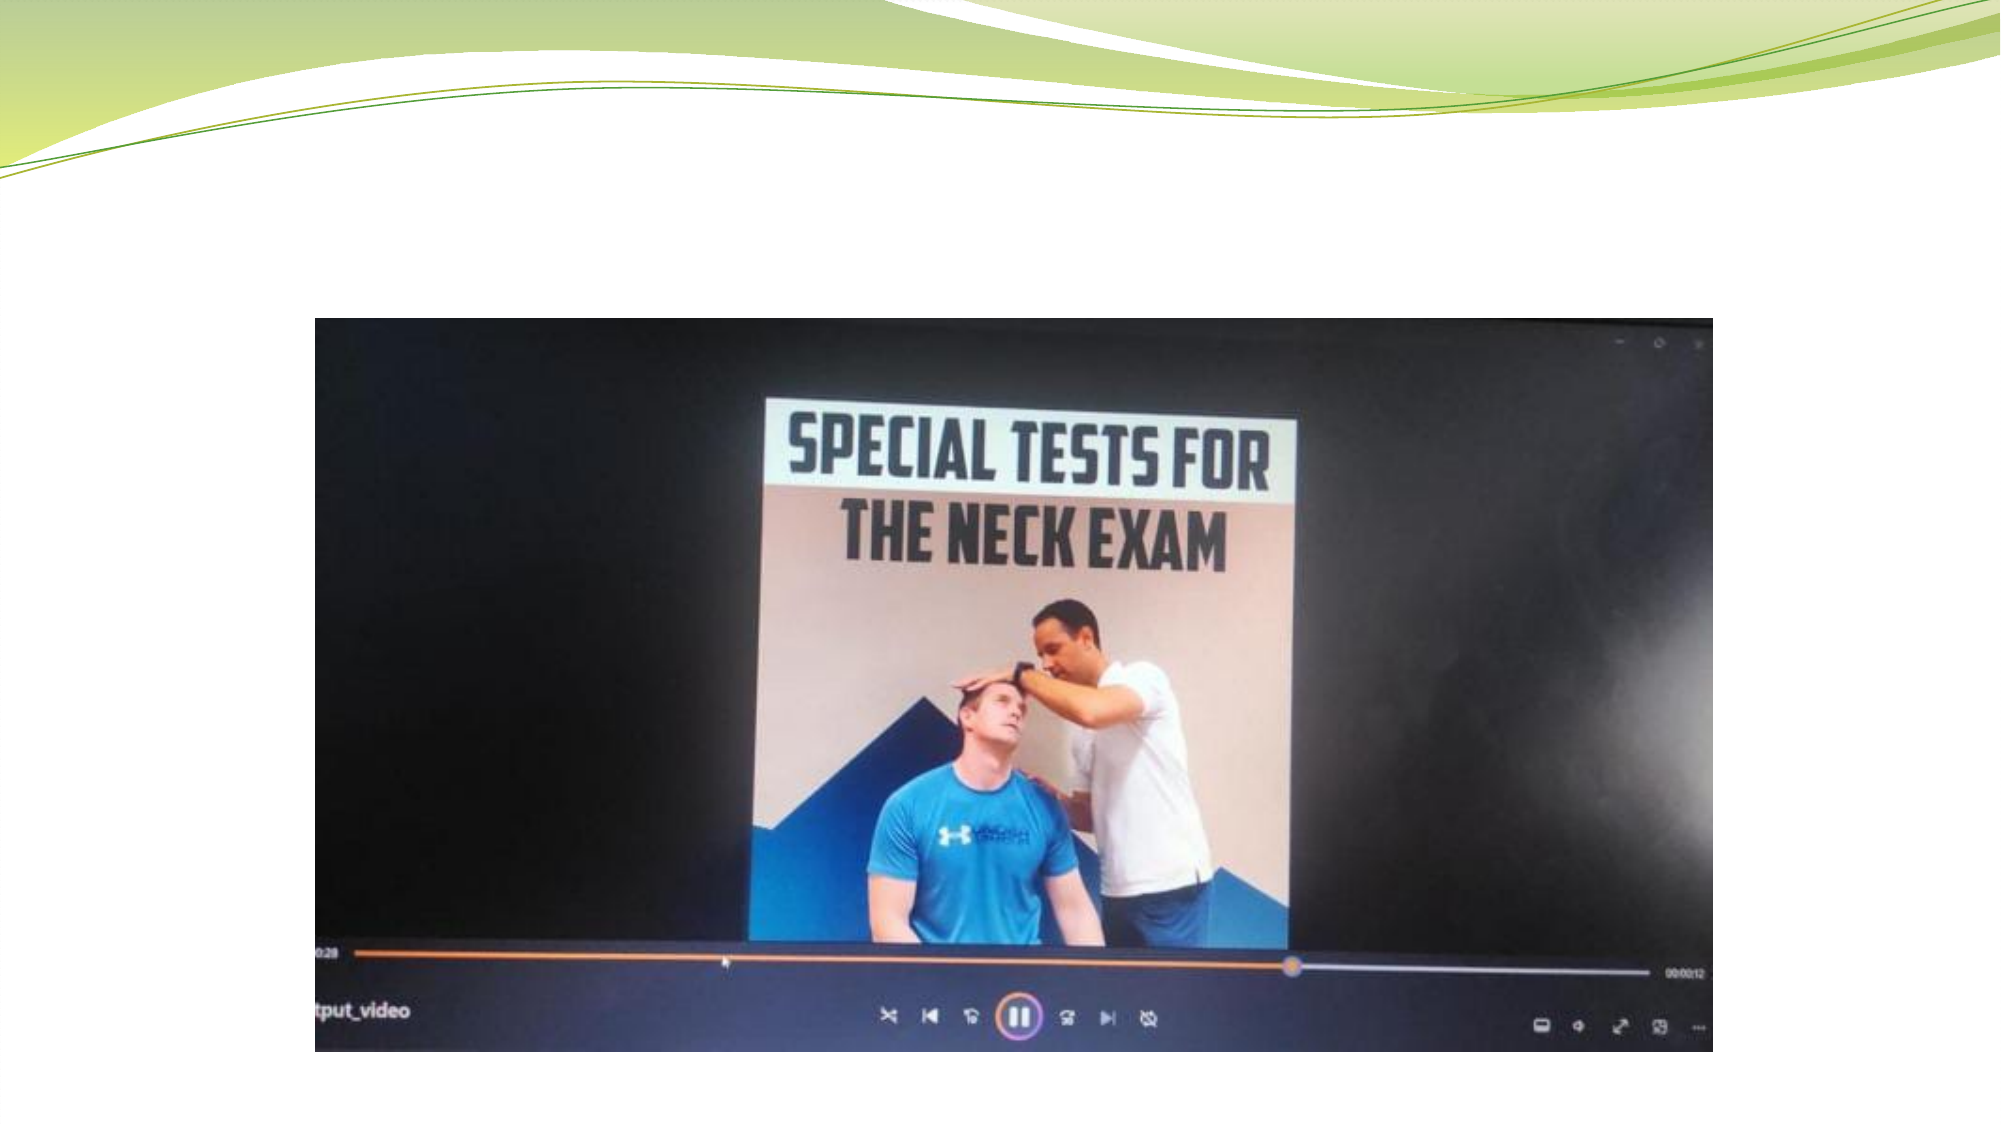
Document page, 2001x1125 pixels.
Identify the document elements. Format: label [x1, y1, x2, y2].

list [315, 318, 1713, 1052]
